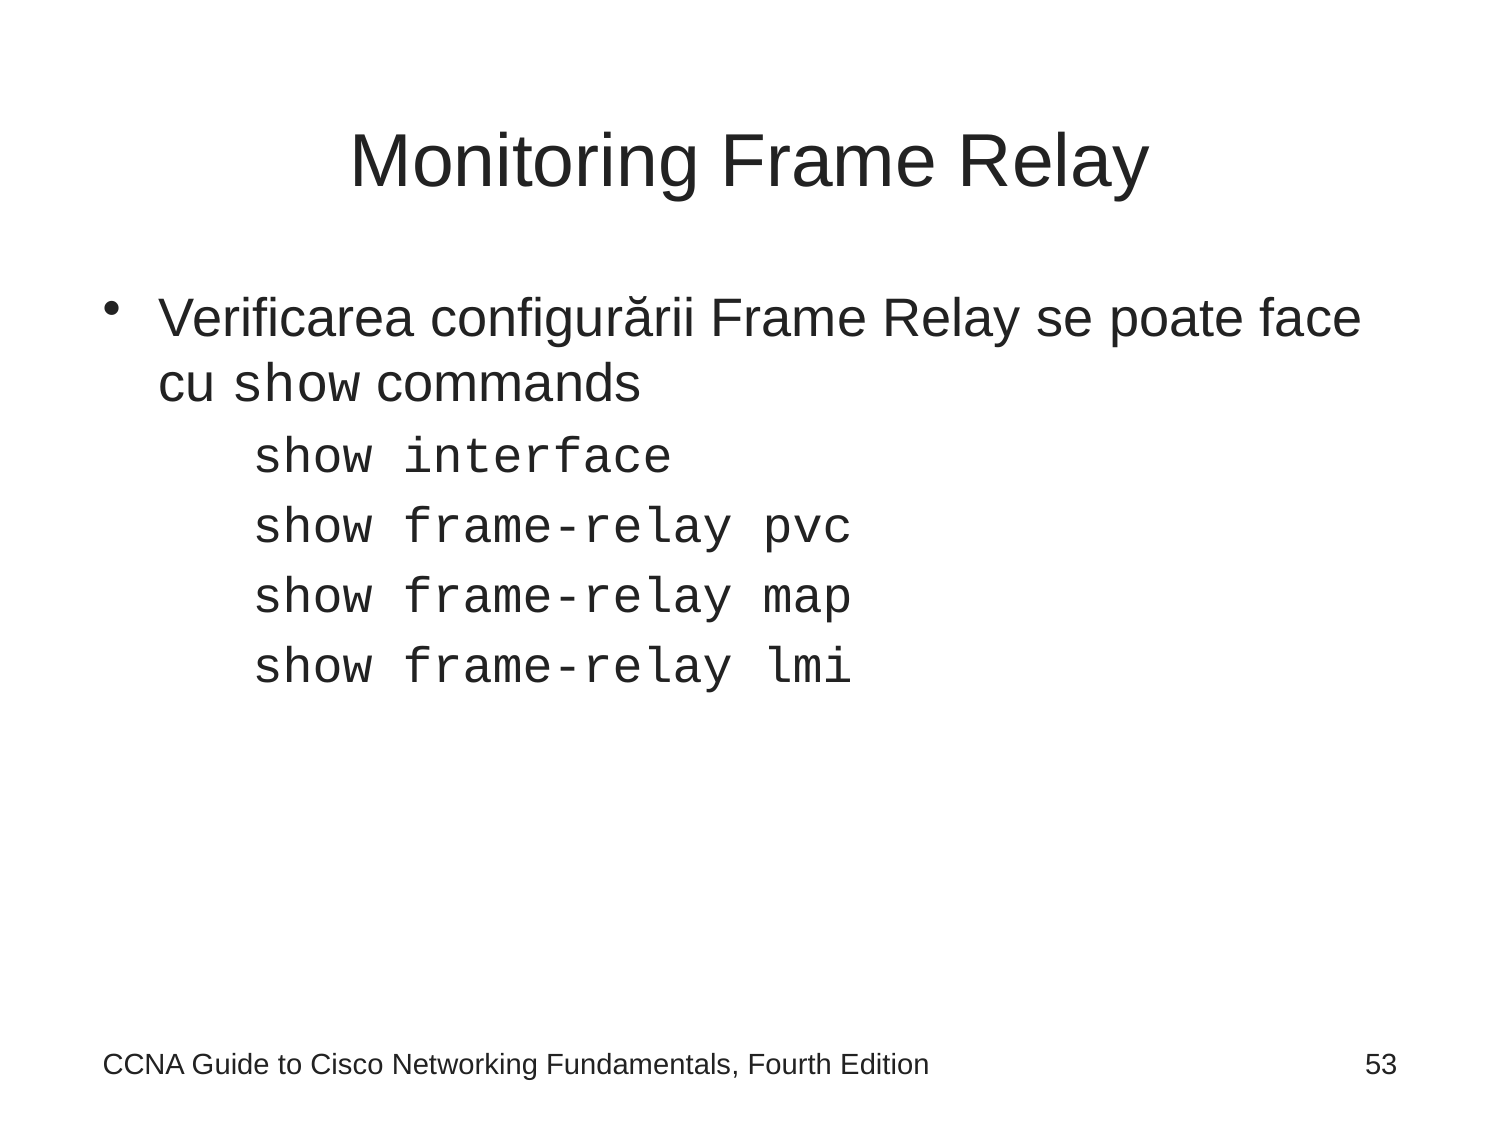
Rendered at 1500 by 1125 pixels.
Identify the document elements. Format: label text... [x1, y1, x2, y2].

title Monitoring Frame Relay [87, 62, 1413, 251]
list Verificarea configurării Frame Relay se poate face cu show commands show interface show frame-relay pvc show frame-relay map show frame-relay lmi [87, 274, 1426, 1026]
slide_number 53 [1074, 1037, 1413, 1101]
footer CCNA Guide to Cisco Networking Fundamentals, Fourth Edition [87, 1037, 1051, 1101]
